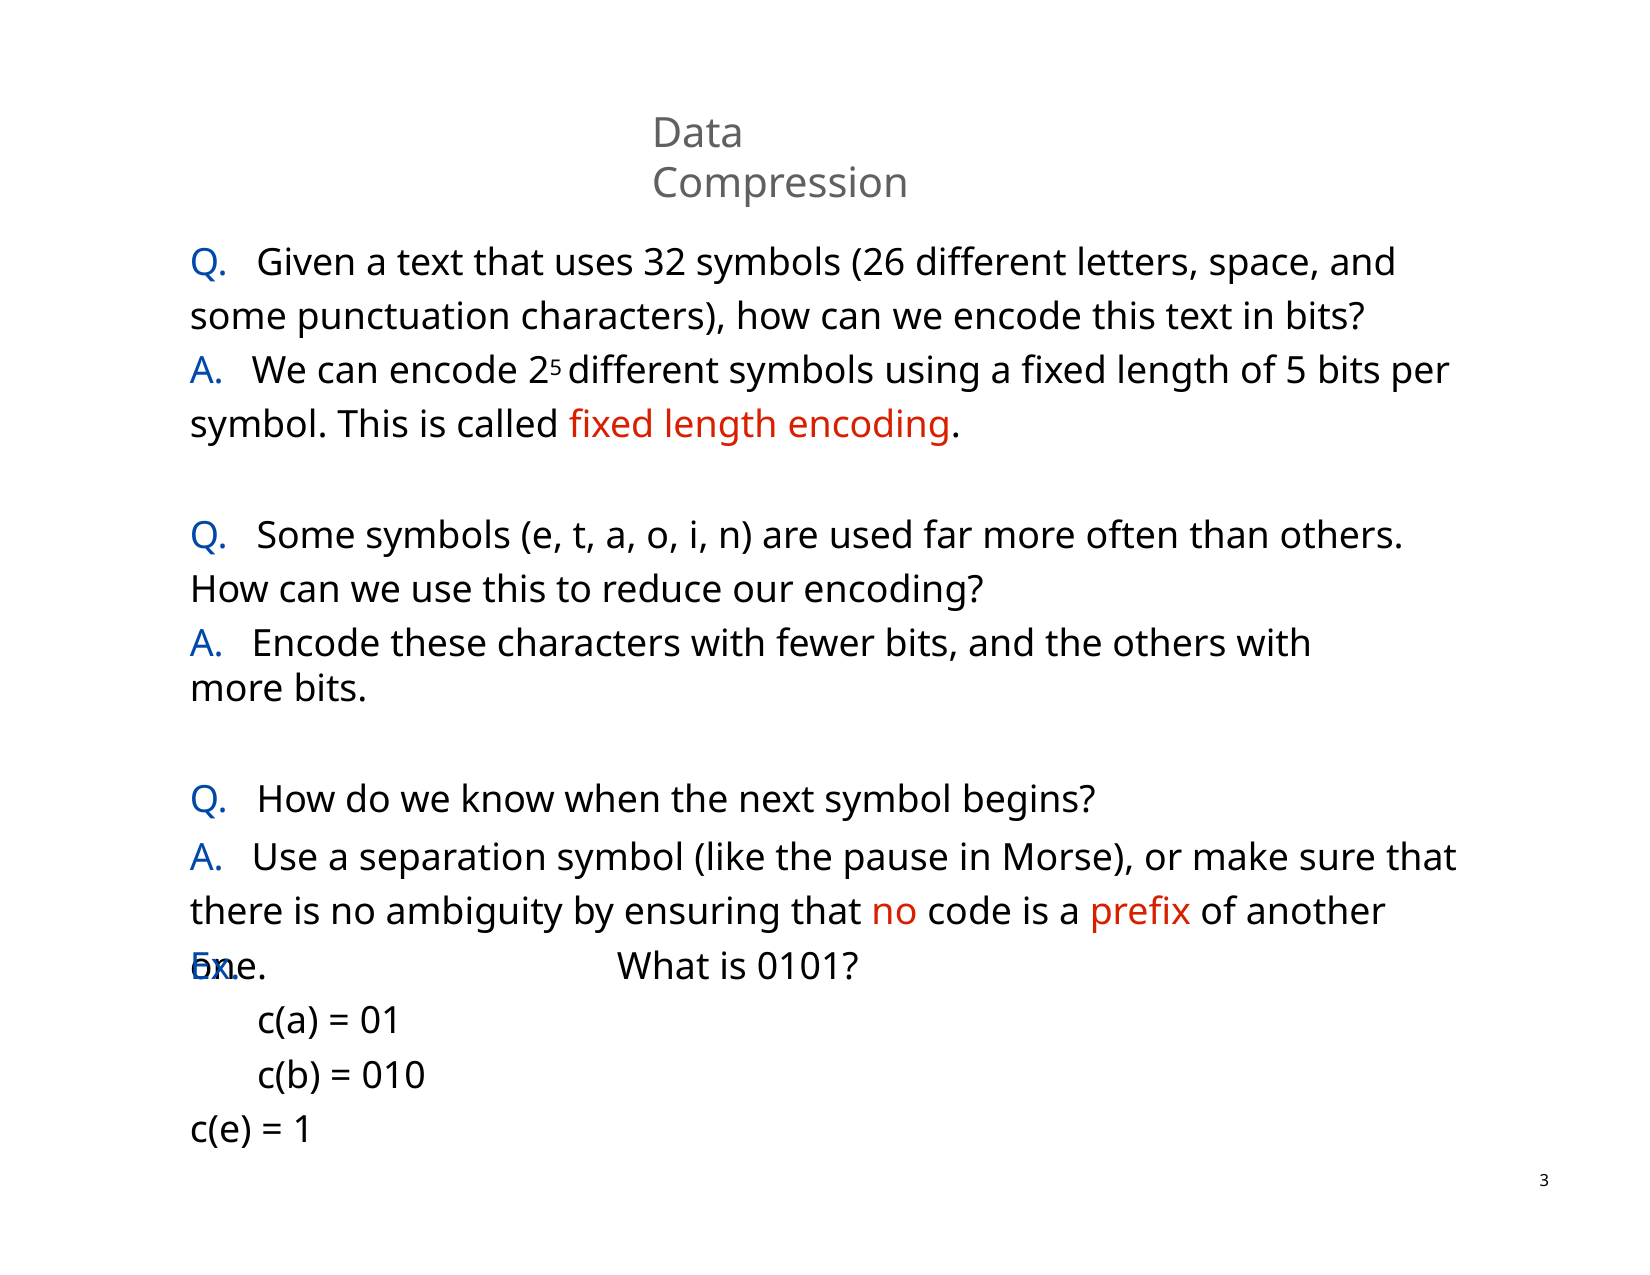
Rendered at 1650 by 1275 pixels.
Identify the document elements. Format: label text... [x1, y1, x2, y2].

title Data Compression [649, 103, 1000, 226]
text_box Q. Given a text that uses 32 symbols (26 different letters, space, and some punctuation characters), how can we encode this text in bits? A. We can encode 25 different symbols using a fixed length of 5 bits per symbol. This is called fixed length encoding. Q. Some symbols (e, t, a, o, i, n) are used far more often than others. How can we use this to reduce our encoding? A. Encode these characters with fewer bits, and the others with more bits. Q. How do we know when the next symbol begins? A. Use a separation symbol (like the pause in Morse), or make sure that there is no ambiguity by ensuring that no code is a prefix of another one. [187, 226, 1526, 987]
slide_number 3 [1535, 1166, 1565, 1275]
text_box What is 0101? [614, 939, 867, 987]
text_box Ex. c(a) = 01 c(b) = 010 c(e) = 1 [187, 930, 433, 1150]
